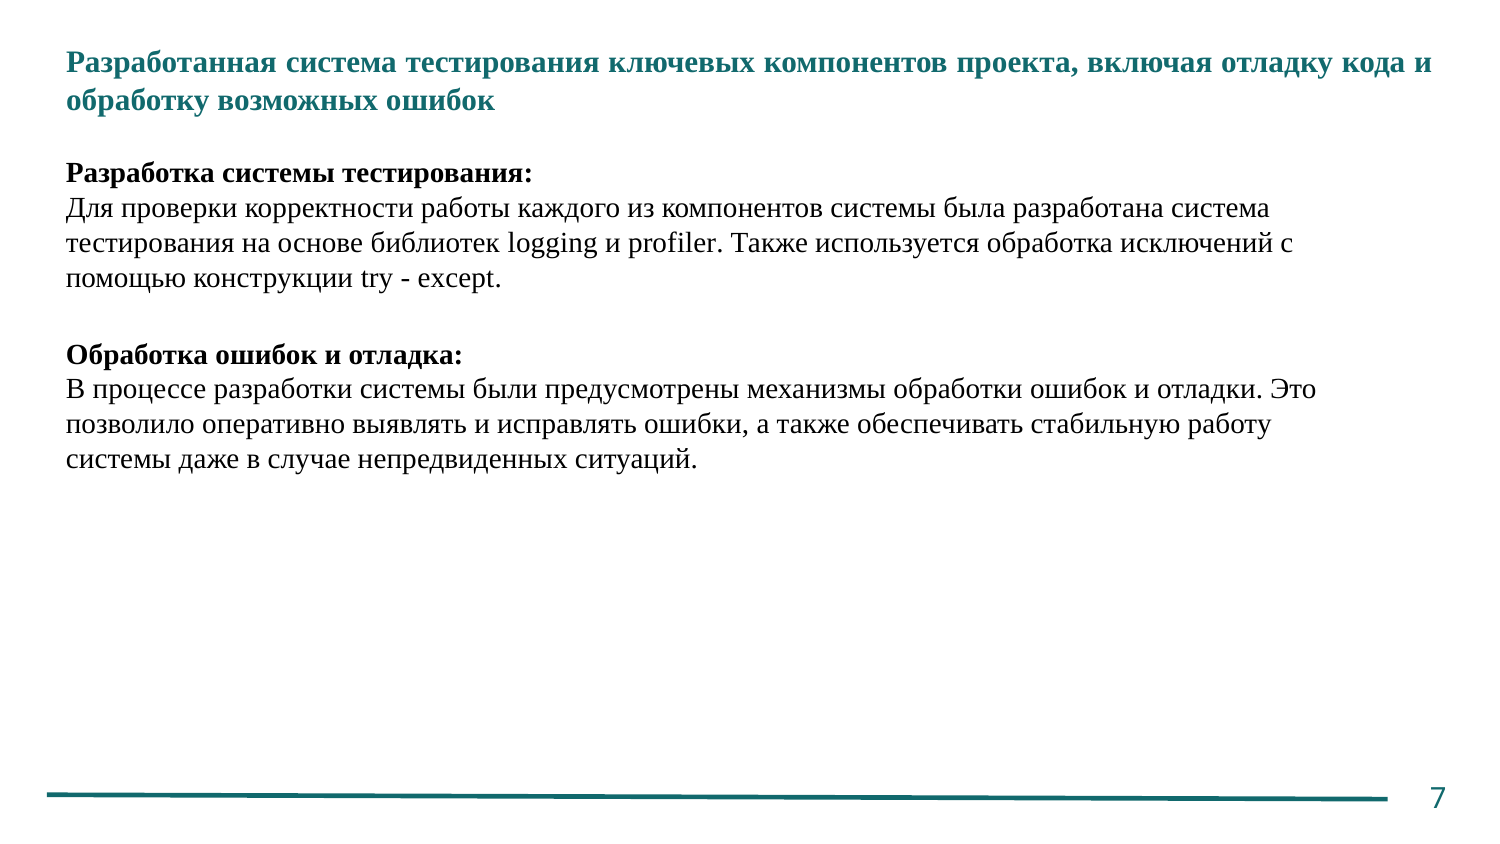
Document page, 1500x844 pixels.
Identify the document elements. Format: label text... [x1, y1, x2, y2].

text_box Разработка системы тестирования: Для проверки корректности работы каждого из компонентов системы была разработана система тестирования на основе библиотек logging и profiler. Также используется обработка исключений с помощью конструкции try - except. [51, 145, 1392, 301]
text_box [46, 794, 1388, 800]
text_box 7 [1414, 764, 1500, 830]
text_box Обработка ошибок и отладка: В процессе разработки системы были предусмотрены механизмы обработки ошибок и отладки. Это позволило оперативно выявлять и исправлять ошибки, а также обеспечивать стабильную работу системы даже в случае непредвиденных ситуаций. [51, 327, 1392, 483]
title Разработанная система тестирования ключевых компонентов проекта, включая отладку кода и обработку возможных ошибок [51, 26, 1449, 121]
